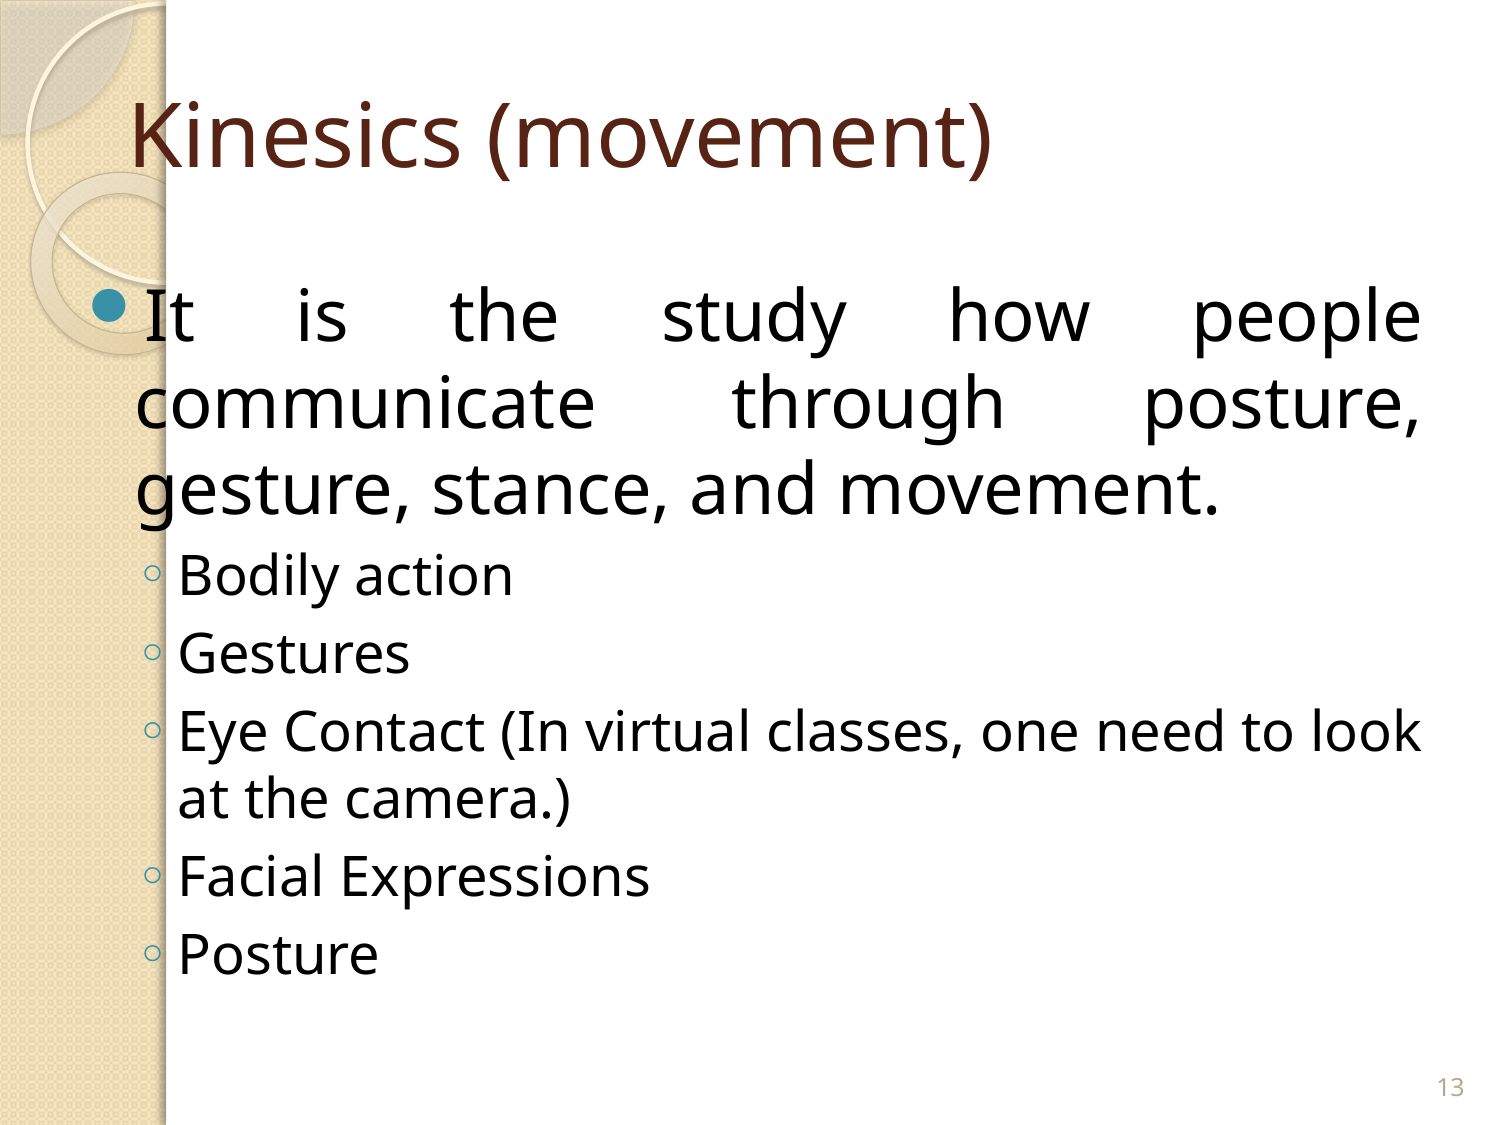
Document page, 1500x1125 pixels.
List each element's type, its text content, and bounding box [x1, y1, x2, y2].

list It is the study how people communicate through posture, gesture, stance, and movement. Bodily action Gestures Eye Contact (In virtual classes, one need to look at the camera.) Facial Expressions Posture [62, 262, 1438, 1000]
title Kinesics (movement) [112, 50, 1388, 213]
slide_number 13 [1413, 1034, 1488, 1113]
